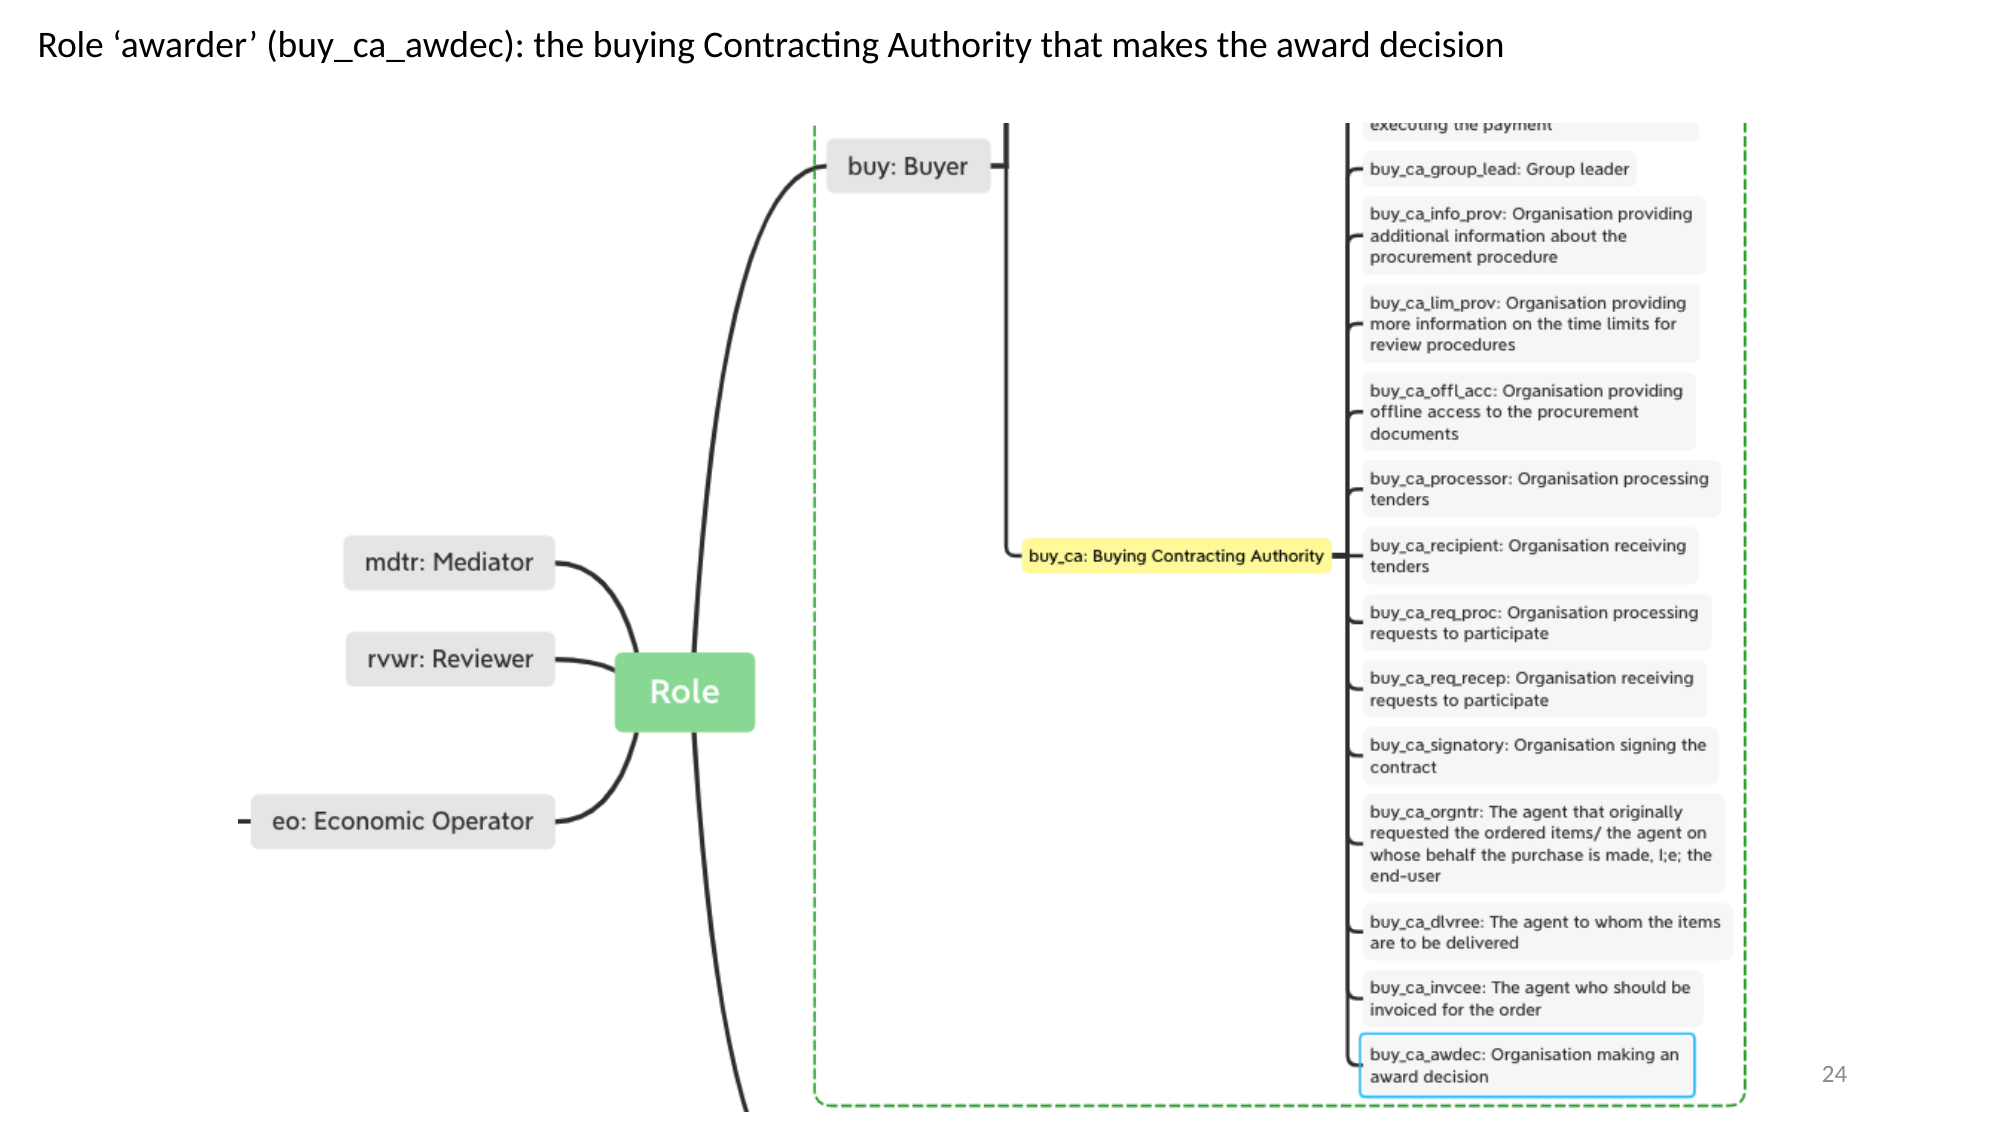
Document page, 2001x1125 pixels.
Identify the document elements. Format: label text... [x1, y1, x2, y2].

slide_number 24 [1762, 1042, 1863, 1103]
text_box Role ‘awarder’ (buy_ca_awdec): the buying Contracting Authority that makes the award decision [22, 13, 1522, 73]
picture [238, 123, 1762, 1112]
